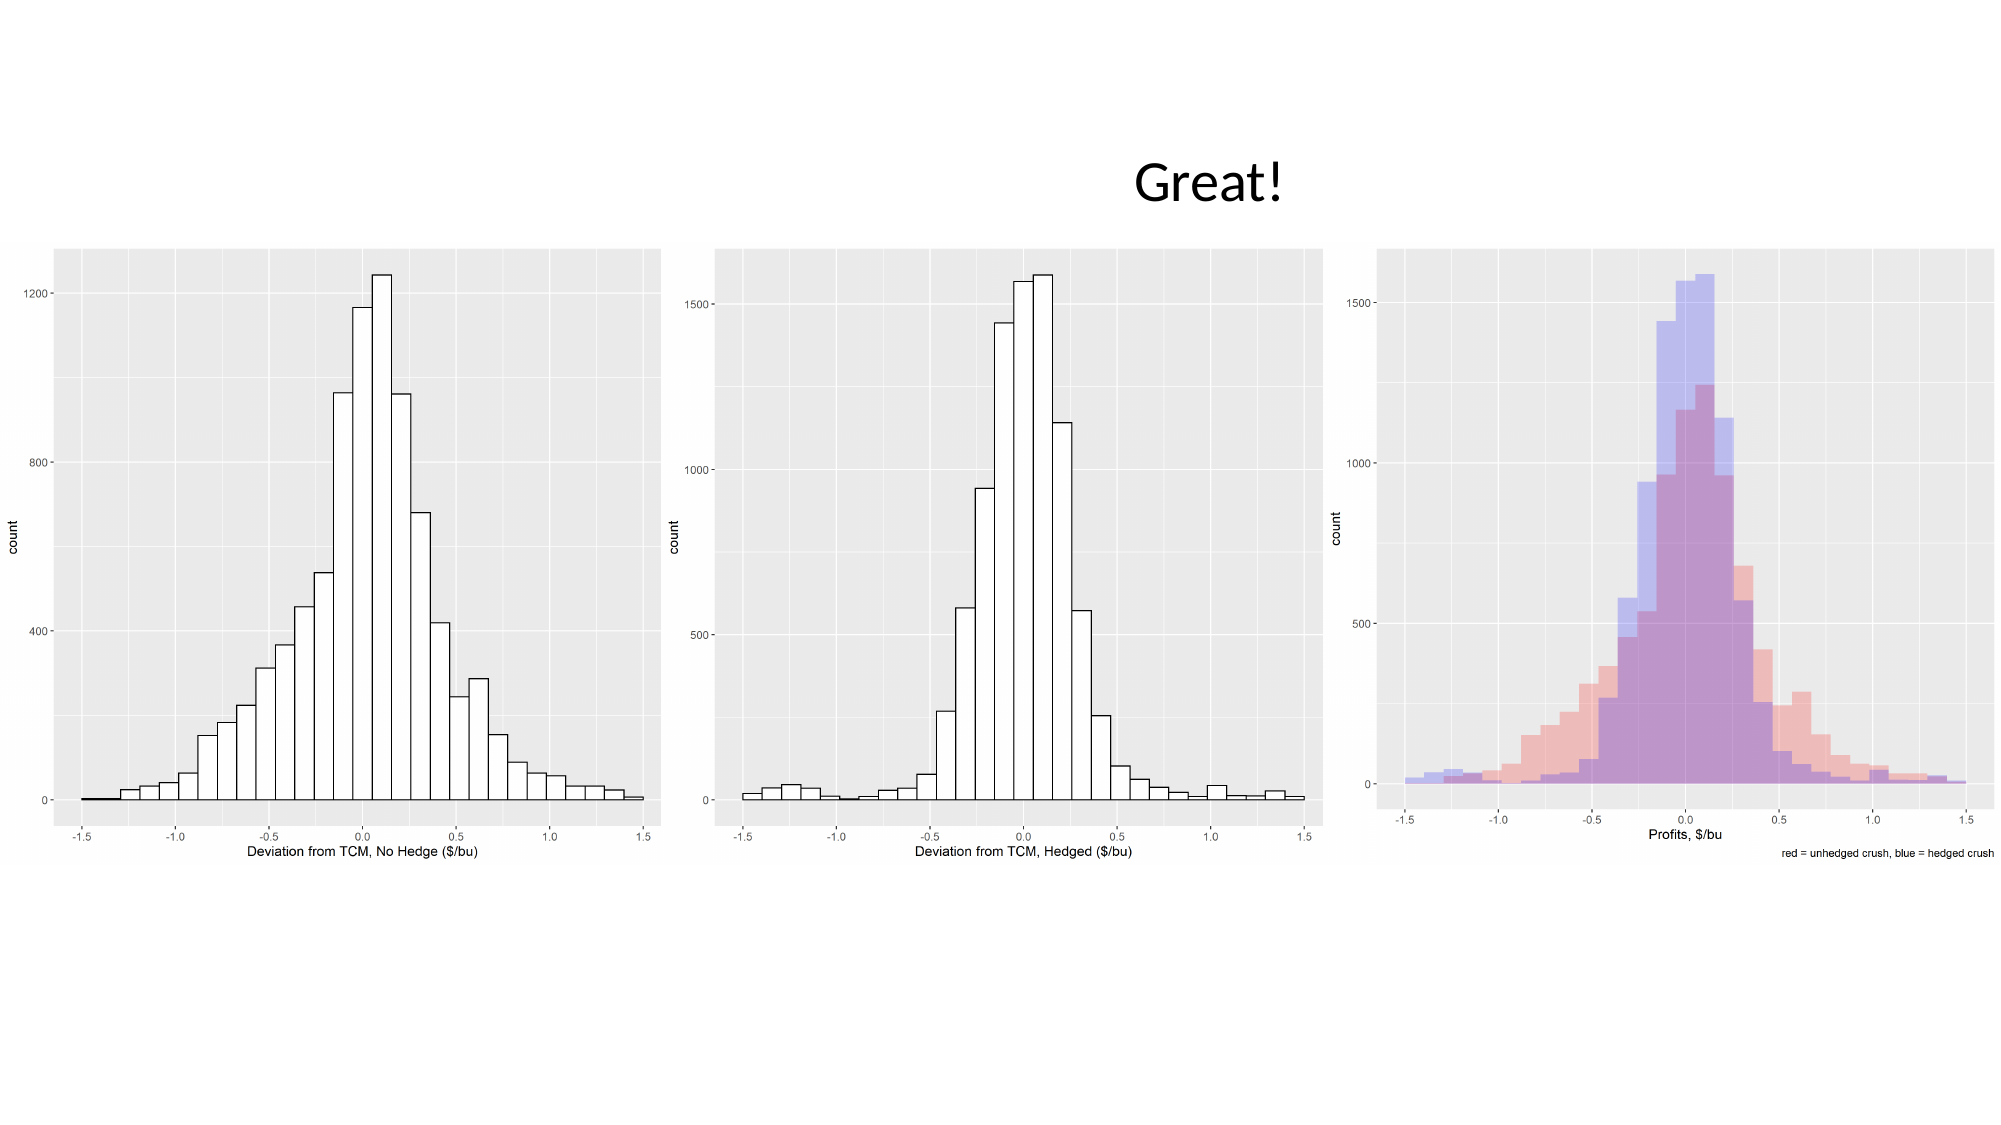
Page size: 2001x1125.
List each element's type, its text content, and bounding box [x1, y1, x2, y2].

text_box Great! [1119, 135, 1384, 221]
picture [0, 242, 2000, 866]
